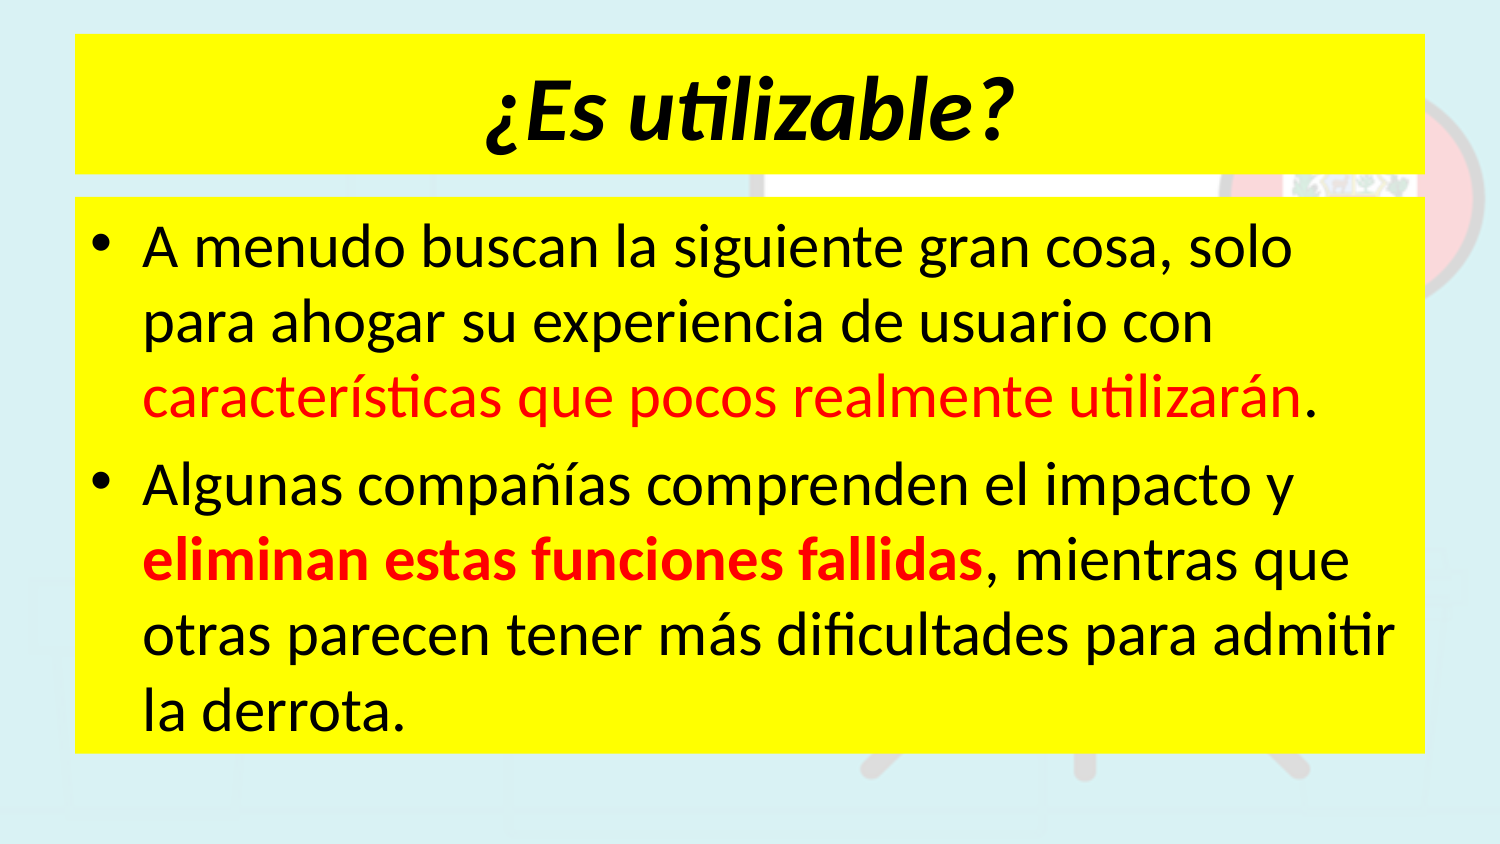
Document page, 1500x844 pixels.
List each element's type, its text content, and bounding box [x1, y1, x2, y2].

list A menudo buscan la siguiente gran cosa, solo para ahogar su experiencia de usuario con características que pocos realmente utilizarán. Algunas compañías comprenden el impacto y eliminan estas funciones fallidas, mientras que otras parecen tener más dificultades para admitir la derrota. [75, 196, 1425, 754]
title ¿Es utilizable? [75, 33, 1425, 175]
